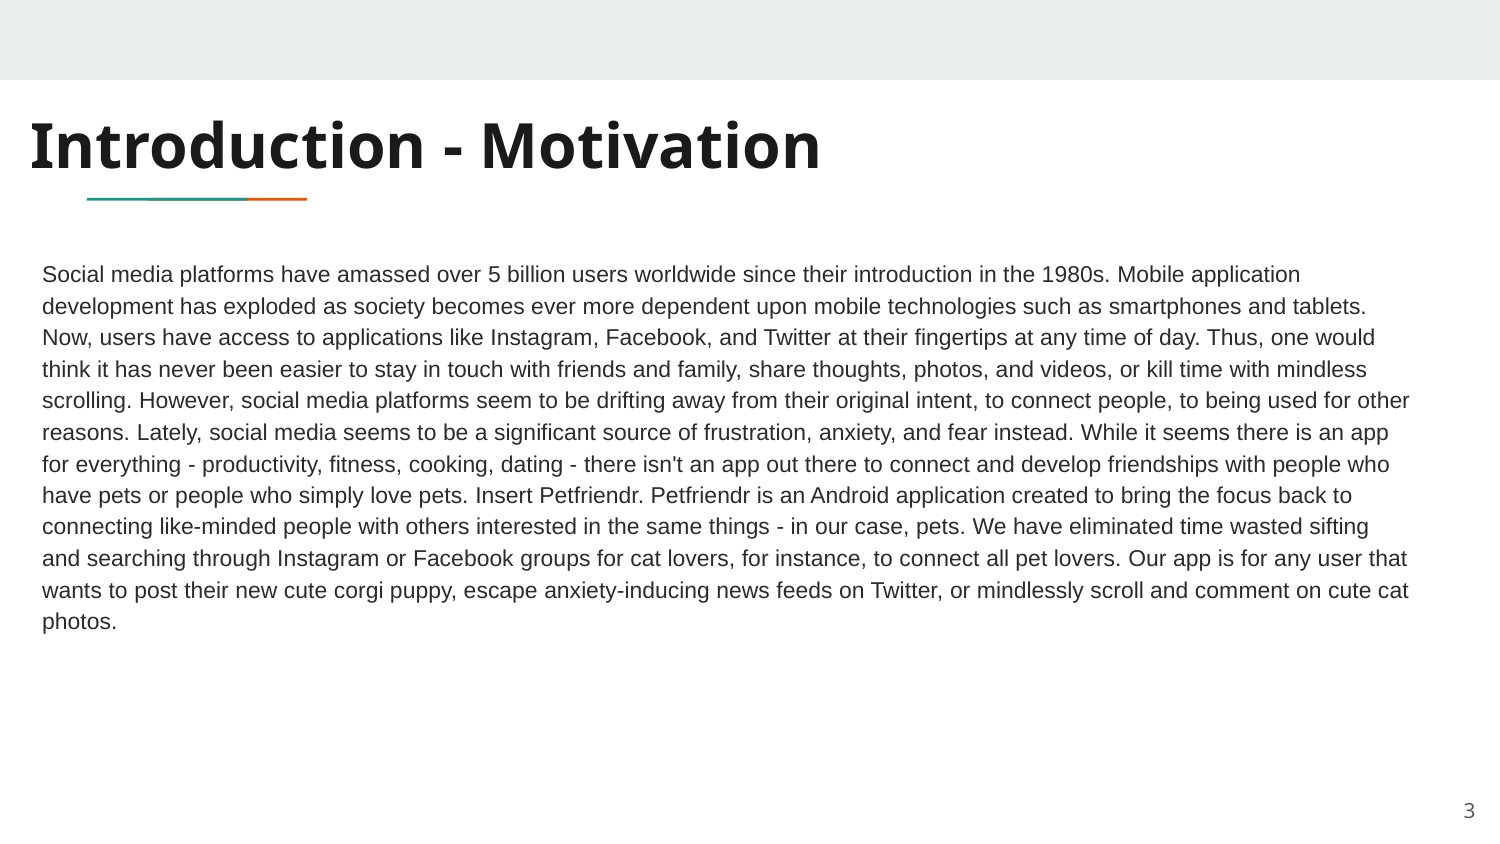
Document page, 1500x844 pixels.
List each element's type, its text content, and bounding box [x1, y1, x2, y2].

list Social media platforms have amassed over 5 billion users worldwide since their introduction in the 1980s. Mobile application development has exploded as society becomes ever more dependent upon mobile technologies such as smartphones and tablets. Now, users have access to applications like Instagram, Facebook, and Twitter at their fingertips at any time of day. Thus, one would think it has never been easier to stay in touch with friends and family, share thoughts, photos, and videos, or kill time with mindless scrolling. However, social media platforms seem to be drifting away from their original intent, to connect people, to being used for other reasons. Lately, social media seems to be a significant source of frustration, anxiety, and fear instead. While it seems there is an app for everything - productivity, fitness, cooking, dating - there isn't an app out there to connect and develop friendships with people who have pets or people who simply love pets. Insert Petfriendr. Petfriendr is an Android application created to bring the focus back to connecting like-minded people with others interested in the same things - in our case, pets. We have eliminated time wasted sifting and searching through Instagram or Facebook groups for cat lovers, for instance, to connect all pet lovers. Our app is for any user that wants to post their new cute corgi puppy, escape anxiety-inducing news feeds on Twitter, or mindlessly scroll and comment on cute cat photos. [27, 240, 1428, 749]
slide_number ‹#› [1400, 779, 1491, 844]
title Introduction - Motivation [14, 91, 1491, 211]
